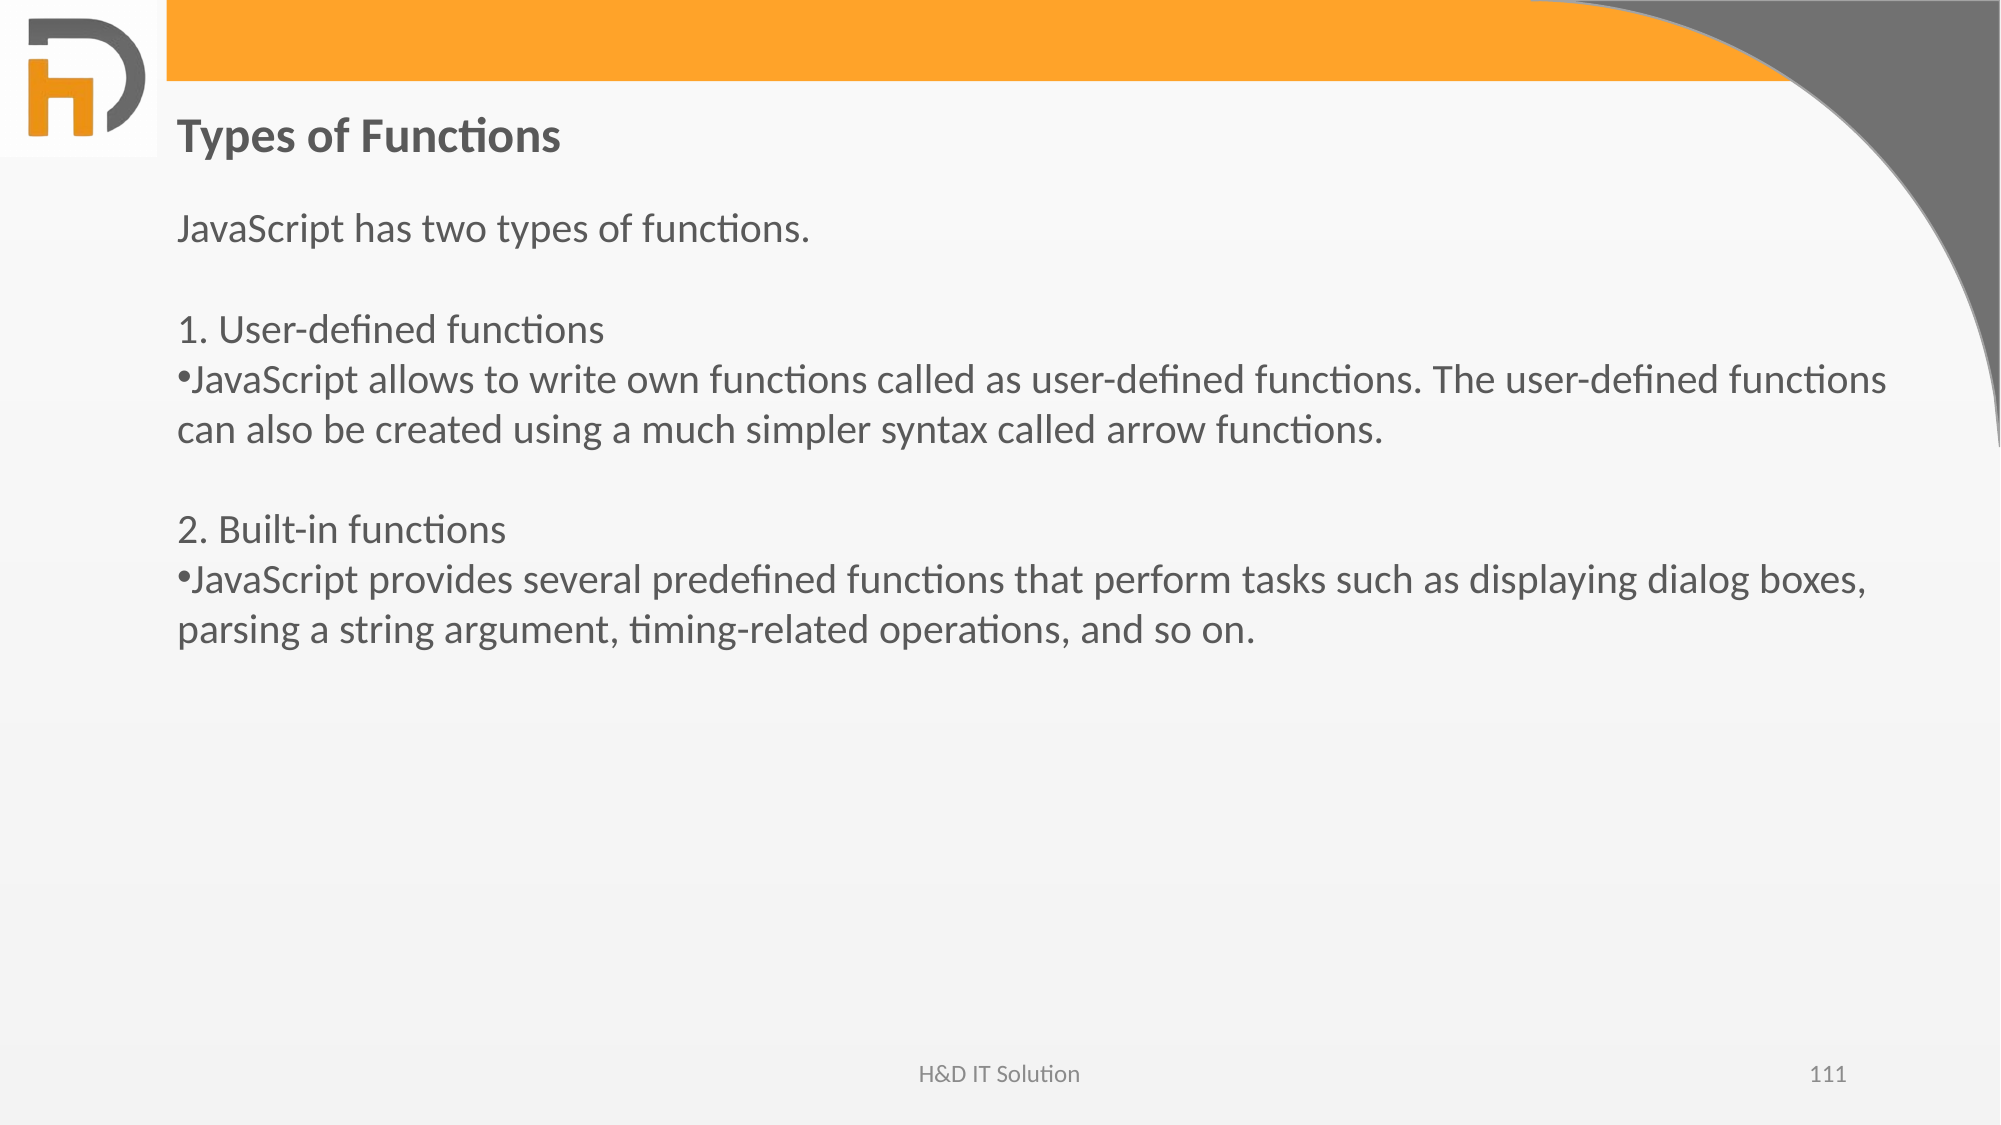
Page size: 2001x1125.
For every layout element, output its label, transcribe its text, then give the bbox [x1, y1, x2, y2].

text_box JavaScript has two types of functions. 1. User-defined functions JavaScript allows to write own functions called as user-defined functions. The user-defined functions can also be created using a much simpler syntax called arrow functions. 2. Built-in functions JavaScript provides several predefined functions that perform tasks such as displaying dialog boxes, parsing a string argument, timing-related operations, and so on. [162, 193, 1938, 659]
picture [0, 0, 157, 157]
text_box Types of Functions [162, 94, 1163, 170]
footer H&D IT Solution [662, 1042, 1338, 1103]
slide_number 111 [1412, 1042, 1863, 1103]
